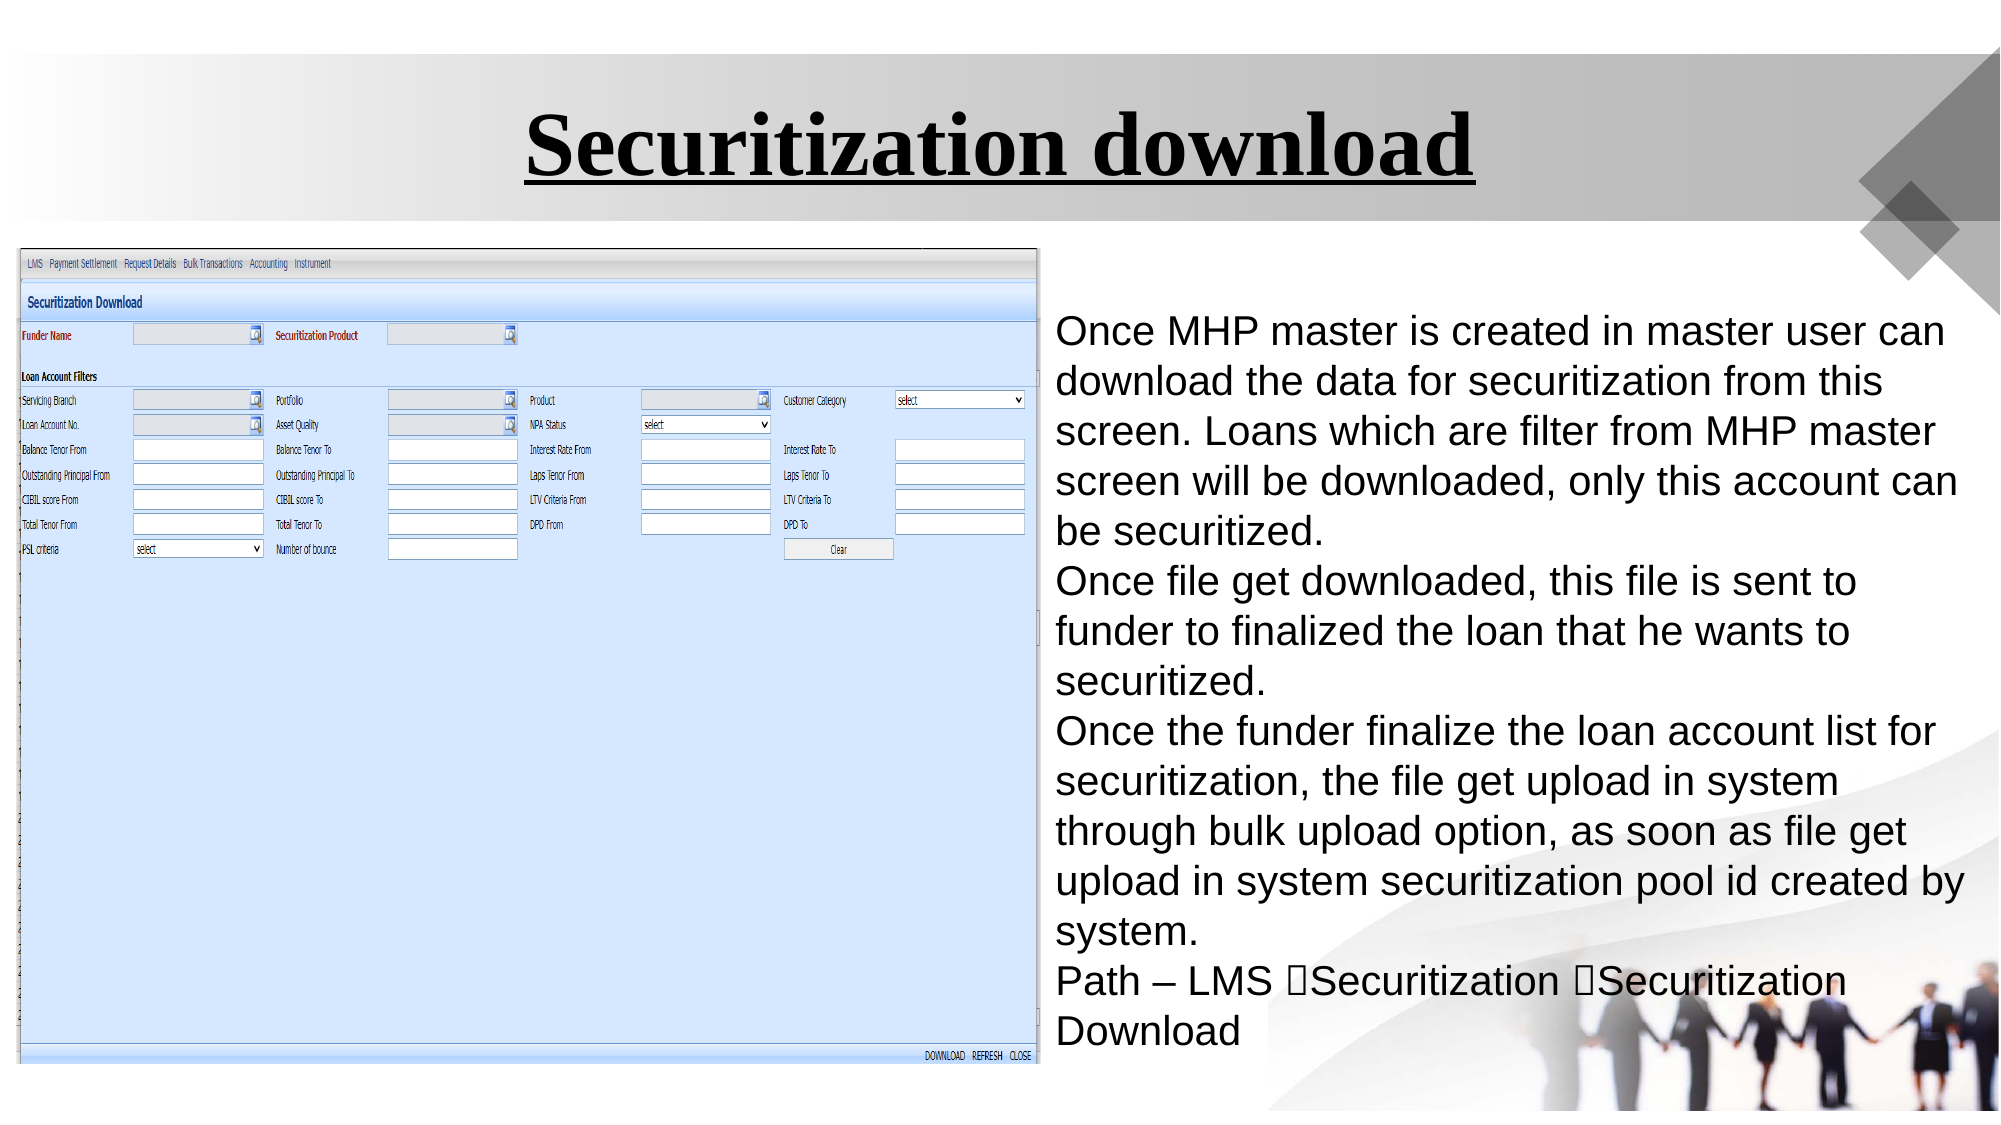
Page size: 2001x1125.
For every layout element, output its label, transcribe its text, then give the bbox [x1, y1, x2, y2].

title Securitization download [99, 44, 1901, 233]
text_box Once MHP master is created in master user can download the data for securitization from this screen. Loans which are filter from MHP master screen will be downloaded, only this account can be securitized. Once file get downloaded, this file is sent to funder to finalized the loan that he wants to securitized. Once the funder finalize the loan account list for securitization, the file get upload in system through bulk upload option, as soon as file get upload in system securitization pool id created by system. Path – LMS Securitization Securitization Download [1040, 296, 1982, 1107]
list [16, 248, 1041, 1064]
picture [1268, 728, 1999, 1111]
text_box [1858, 45, 2000, 317]
